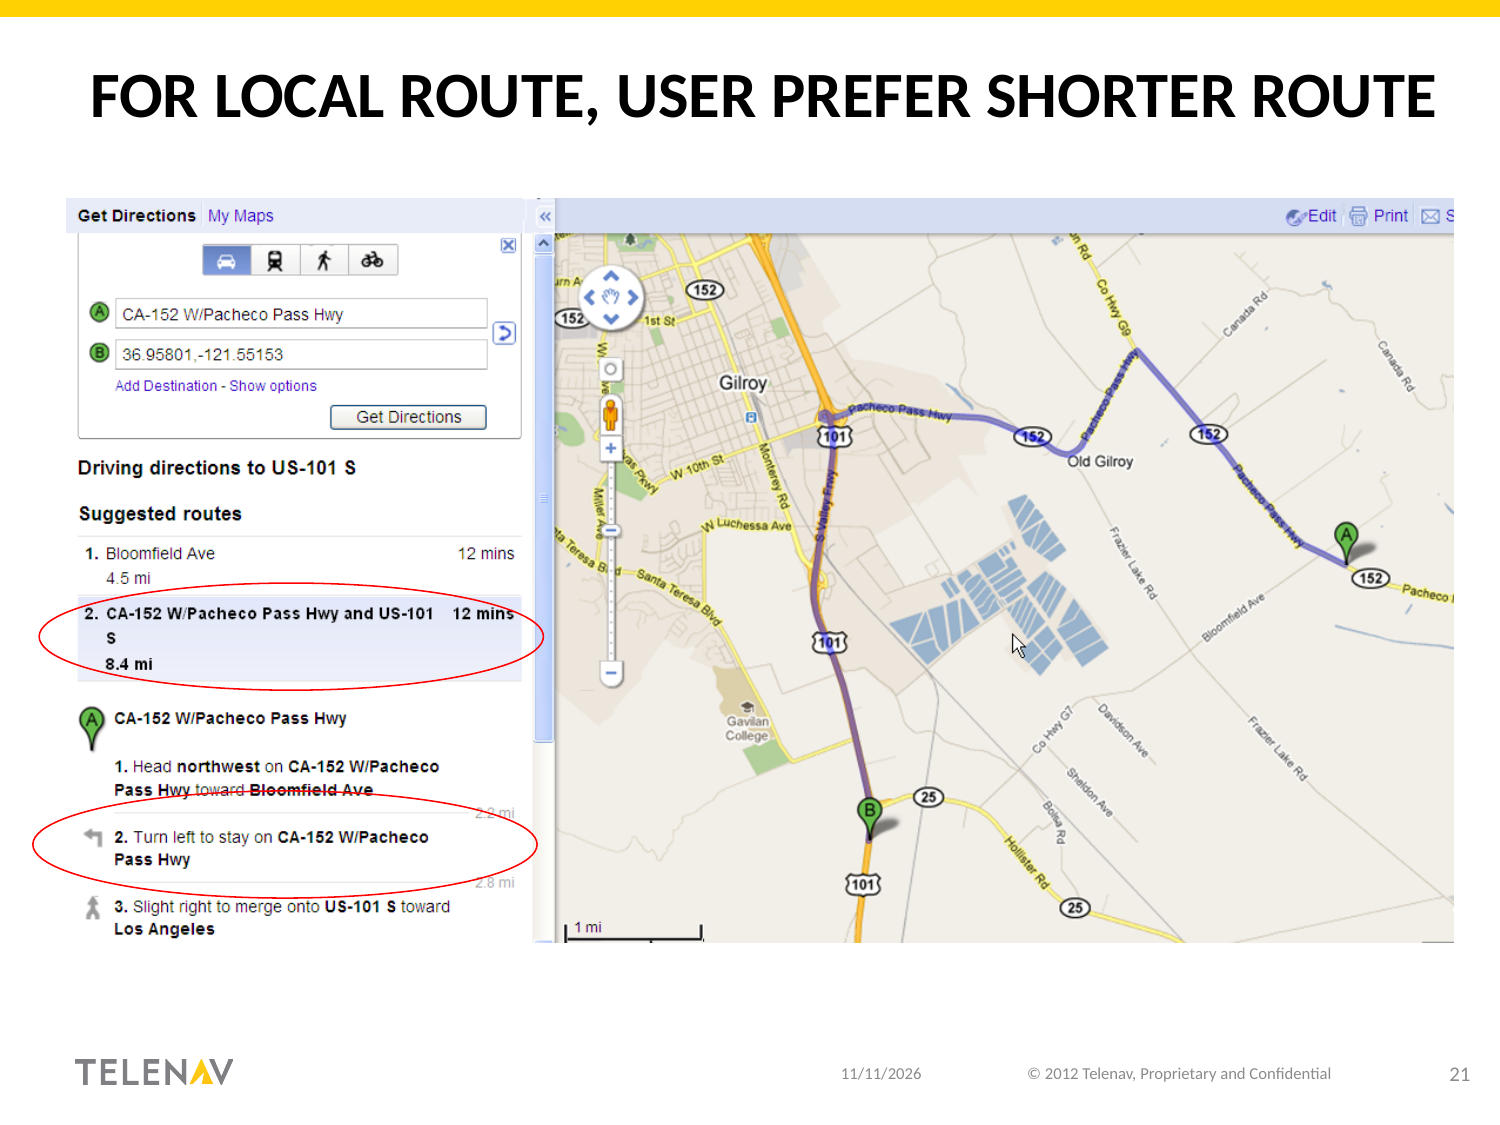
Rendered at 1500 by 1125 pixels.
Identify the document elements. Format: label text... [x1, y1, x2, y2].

text_box [39, 614, 61, 659]
title For local route, user prefer shorter route [75, 45, 1486, 146]
footer © 2012 Telenav, Proprietary and Confidential [1006, 1042, 1353, 1103]
slide_number 21 [1420, 1042, 1486, 1103]
text_box [32, 819, 61, 870]
picture [66, 198, 1454, 943]
picture [75, 1059, 233, 1085]
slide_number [825, 1042, 945, 1103]
